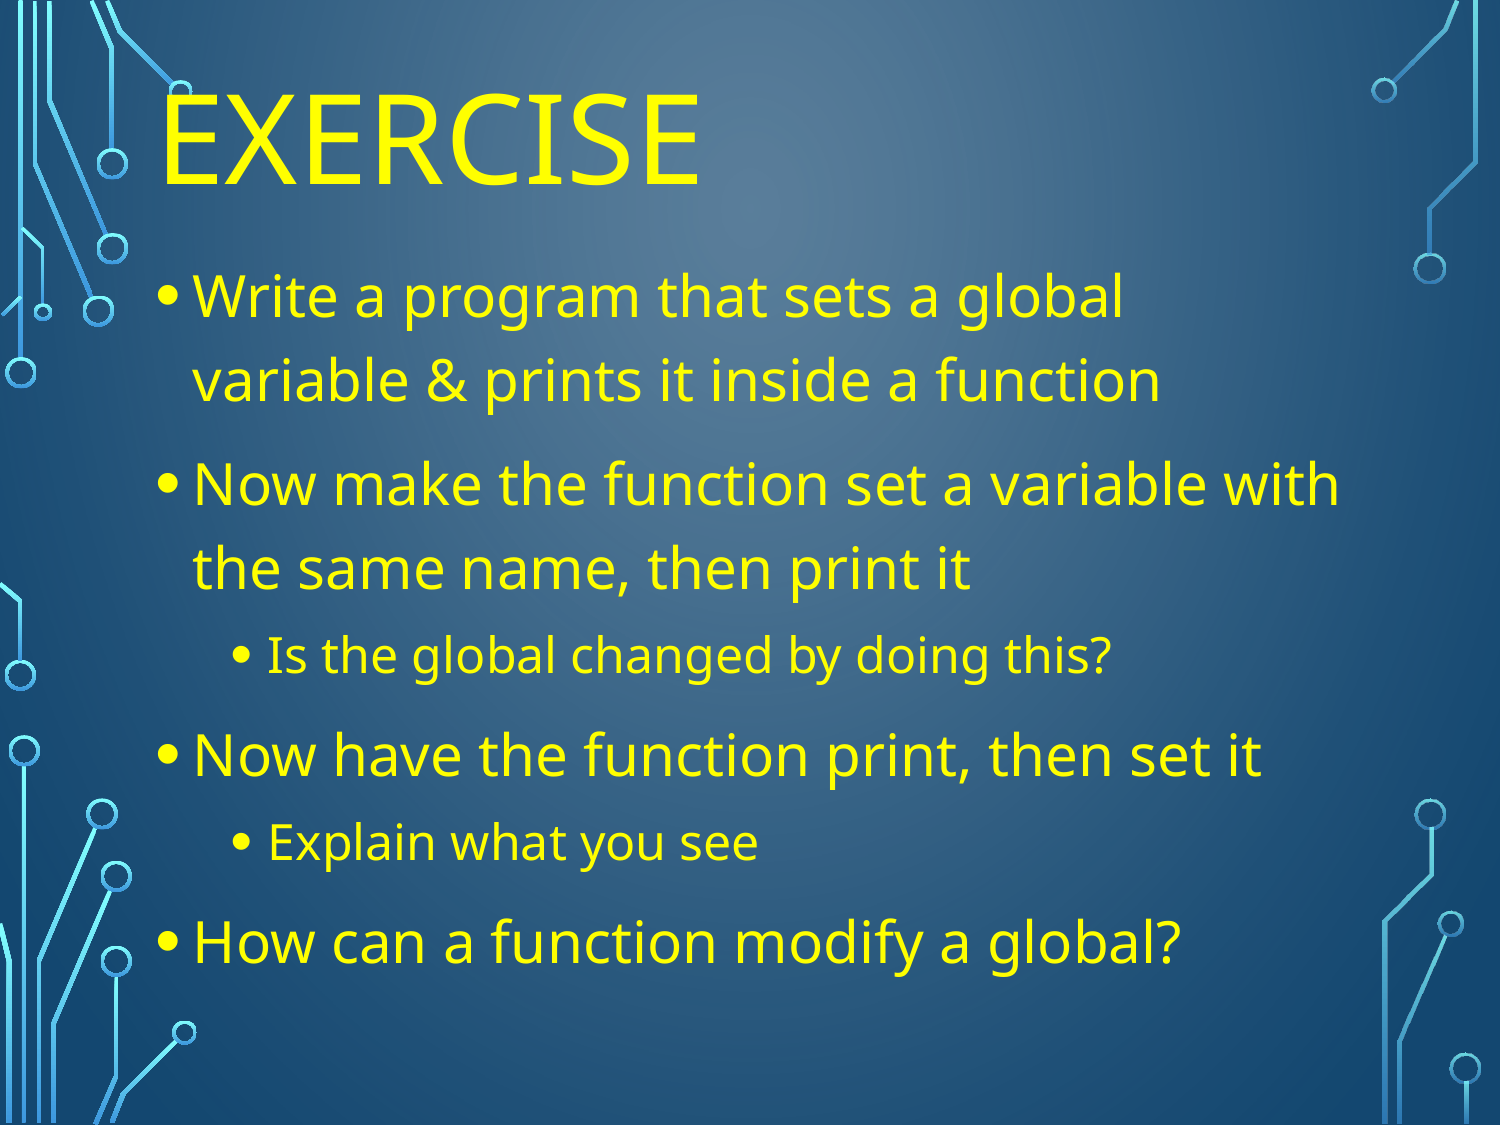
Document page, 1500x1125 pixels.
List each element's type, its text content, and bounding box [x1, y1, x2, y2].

title Exercise [140, 62, 1360, 225]
list Write a program that sets a global variable & prints it inside a function Now make the function set a variable with the same name, then print it Is the global changed by doing this? Now have the function print, then set it Explain what you see How can a function modify a global? [140, 237, 1360, 1063]
